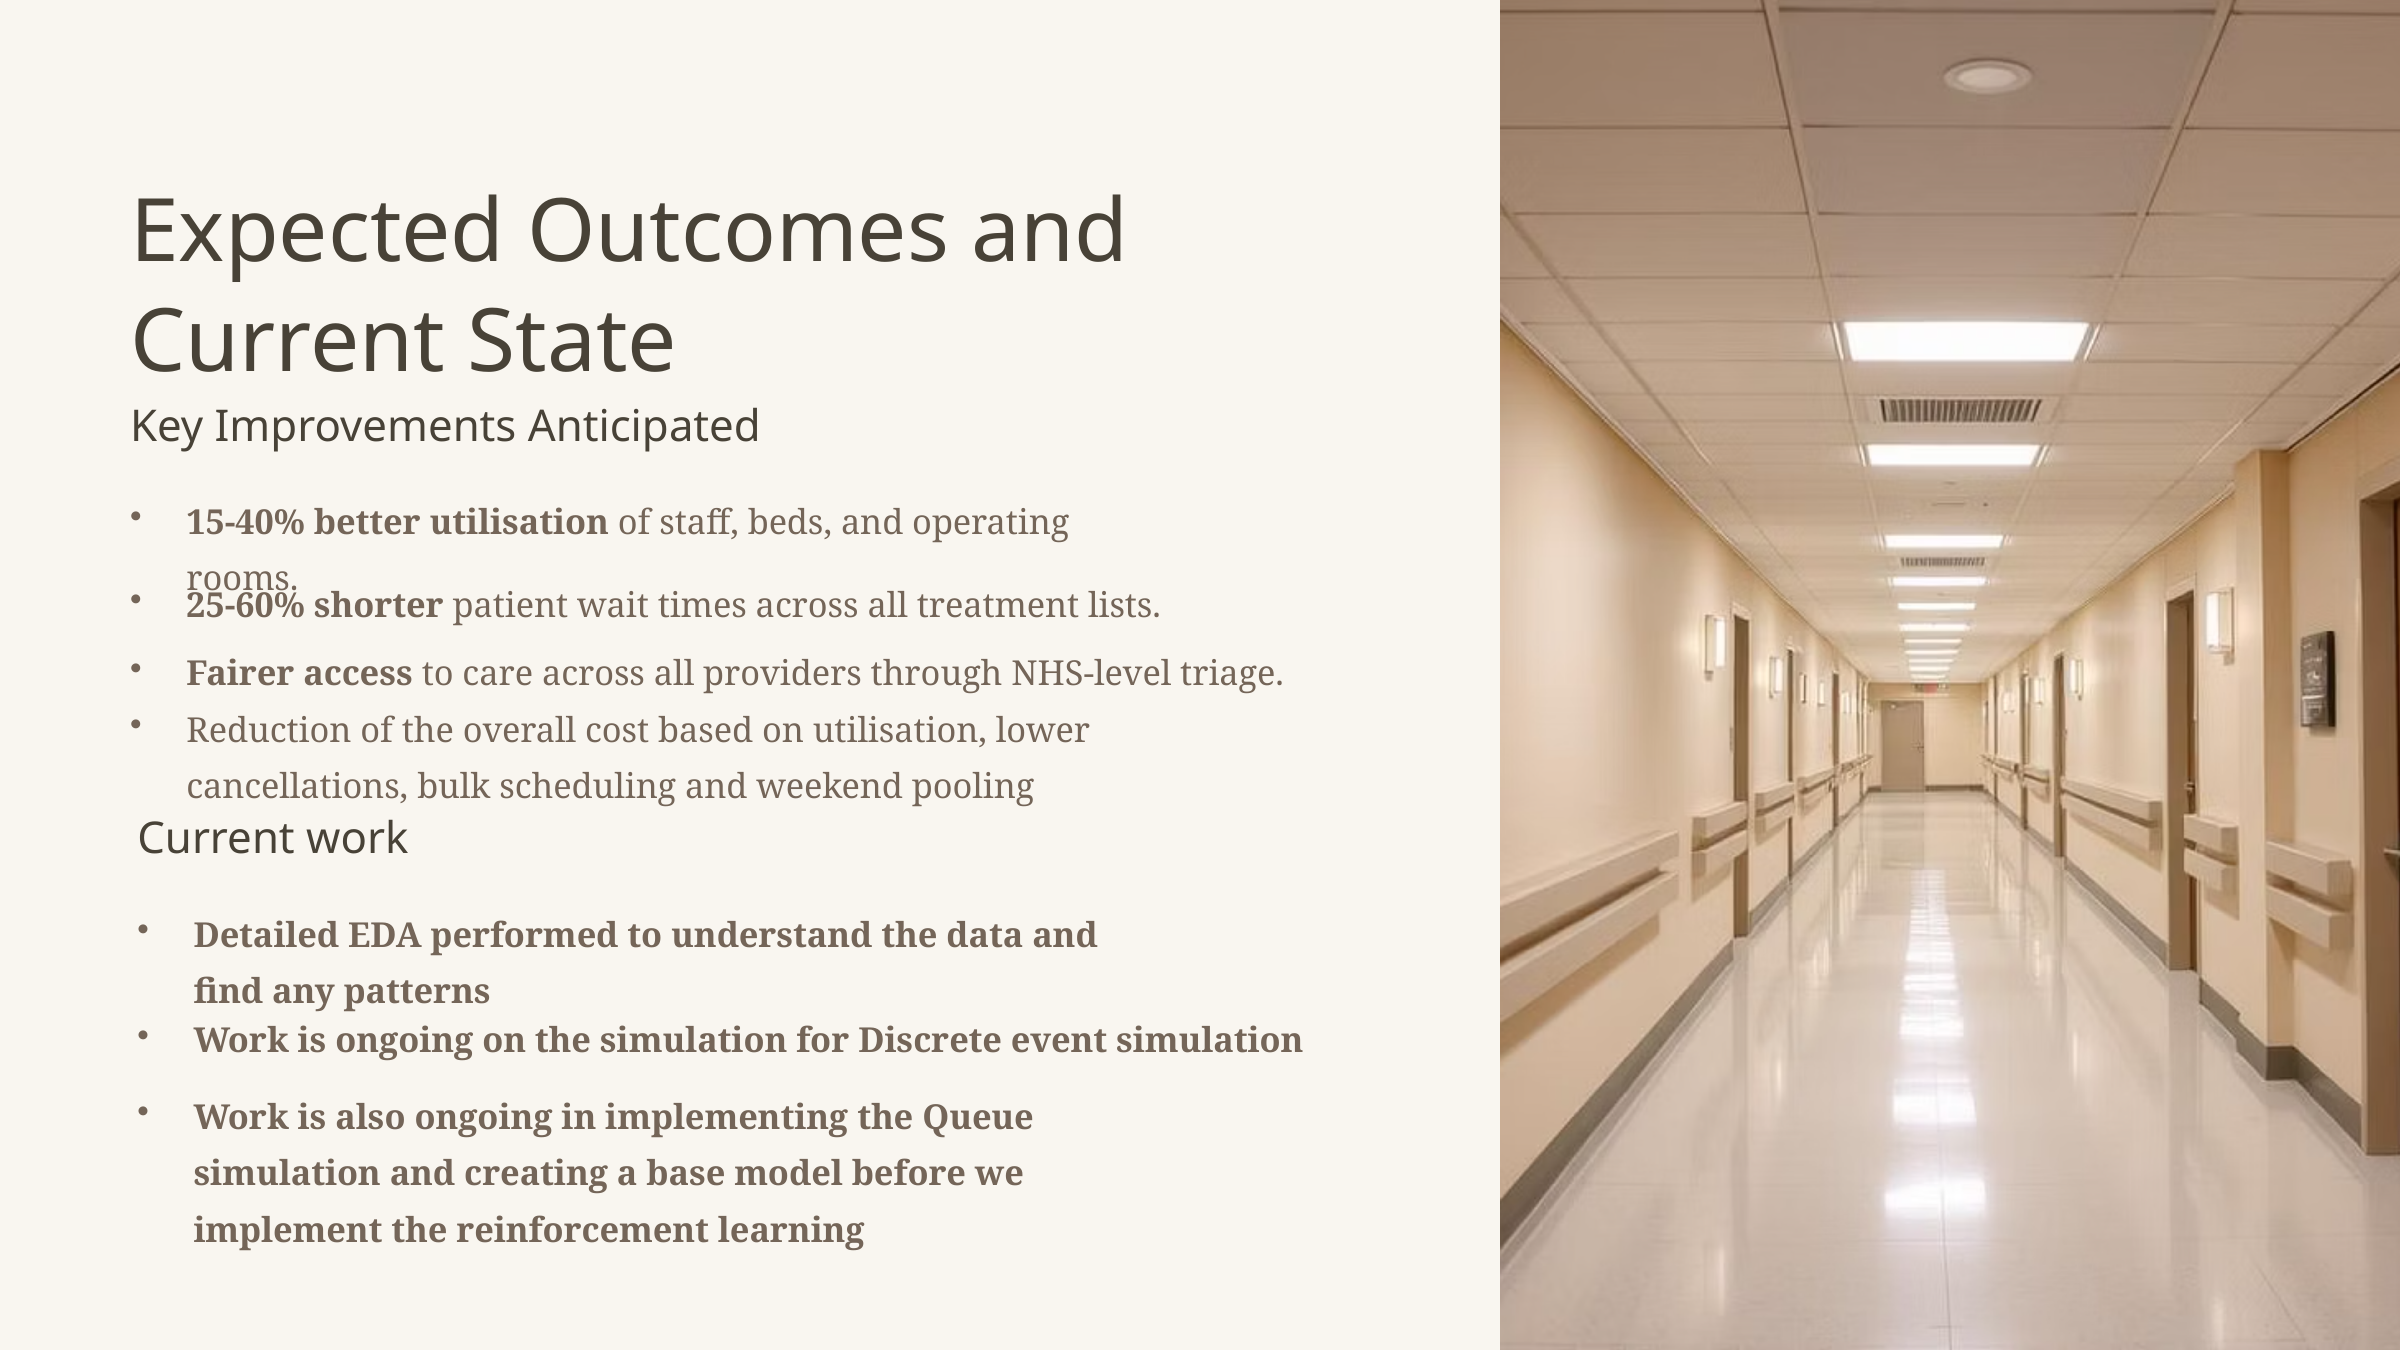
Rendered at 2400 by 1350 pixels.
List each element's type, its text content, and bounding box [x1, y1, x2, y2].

text_box Detailed EDA performed to understand the data and find any patterns [137, 898, 1164, 1003]
text_box Current work [137, 807, 815, 863]
text_box Key Improvements Anticipated [130, 394, 808, 450]
text_box Work is also ongoing in implementing the Queue simulation and creating a base model before we implement the reinforcement learning [137, 1080, 1164, 1194]
picture [1499, 0, 2400, 1350]
text_box 25-60% shorter patient wait times across all treatment lists. [130, 567, 1157, 625]
text_box Expected Outcomes and Current State [130, 168, 1499, 279]
text_box 15-40% better utilisation of staff, beds, and operating rooms. [130, 485, 1157, 567]
text_box Work is ongoing on the simulation for Discrete event simulation [137, 1003, 1164, 1060]
text_box Fairer access to care across all providers through NHS-level triage. Reduction of the overall cost based on utilisation, lower cancellations, bulk scheduling and weekend pooling [130, 636, 1319, 750]
